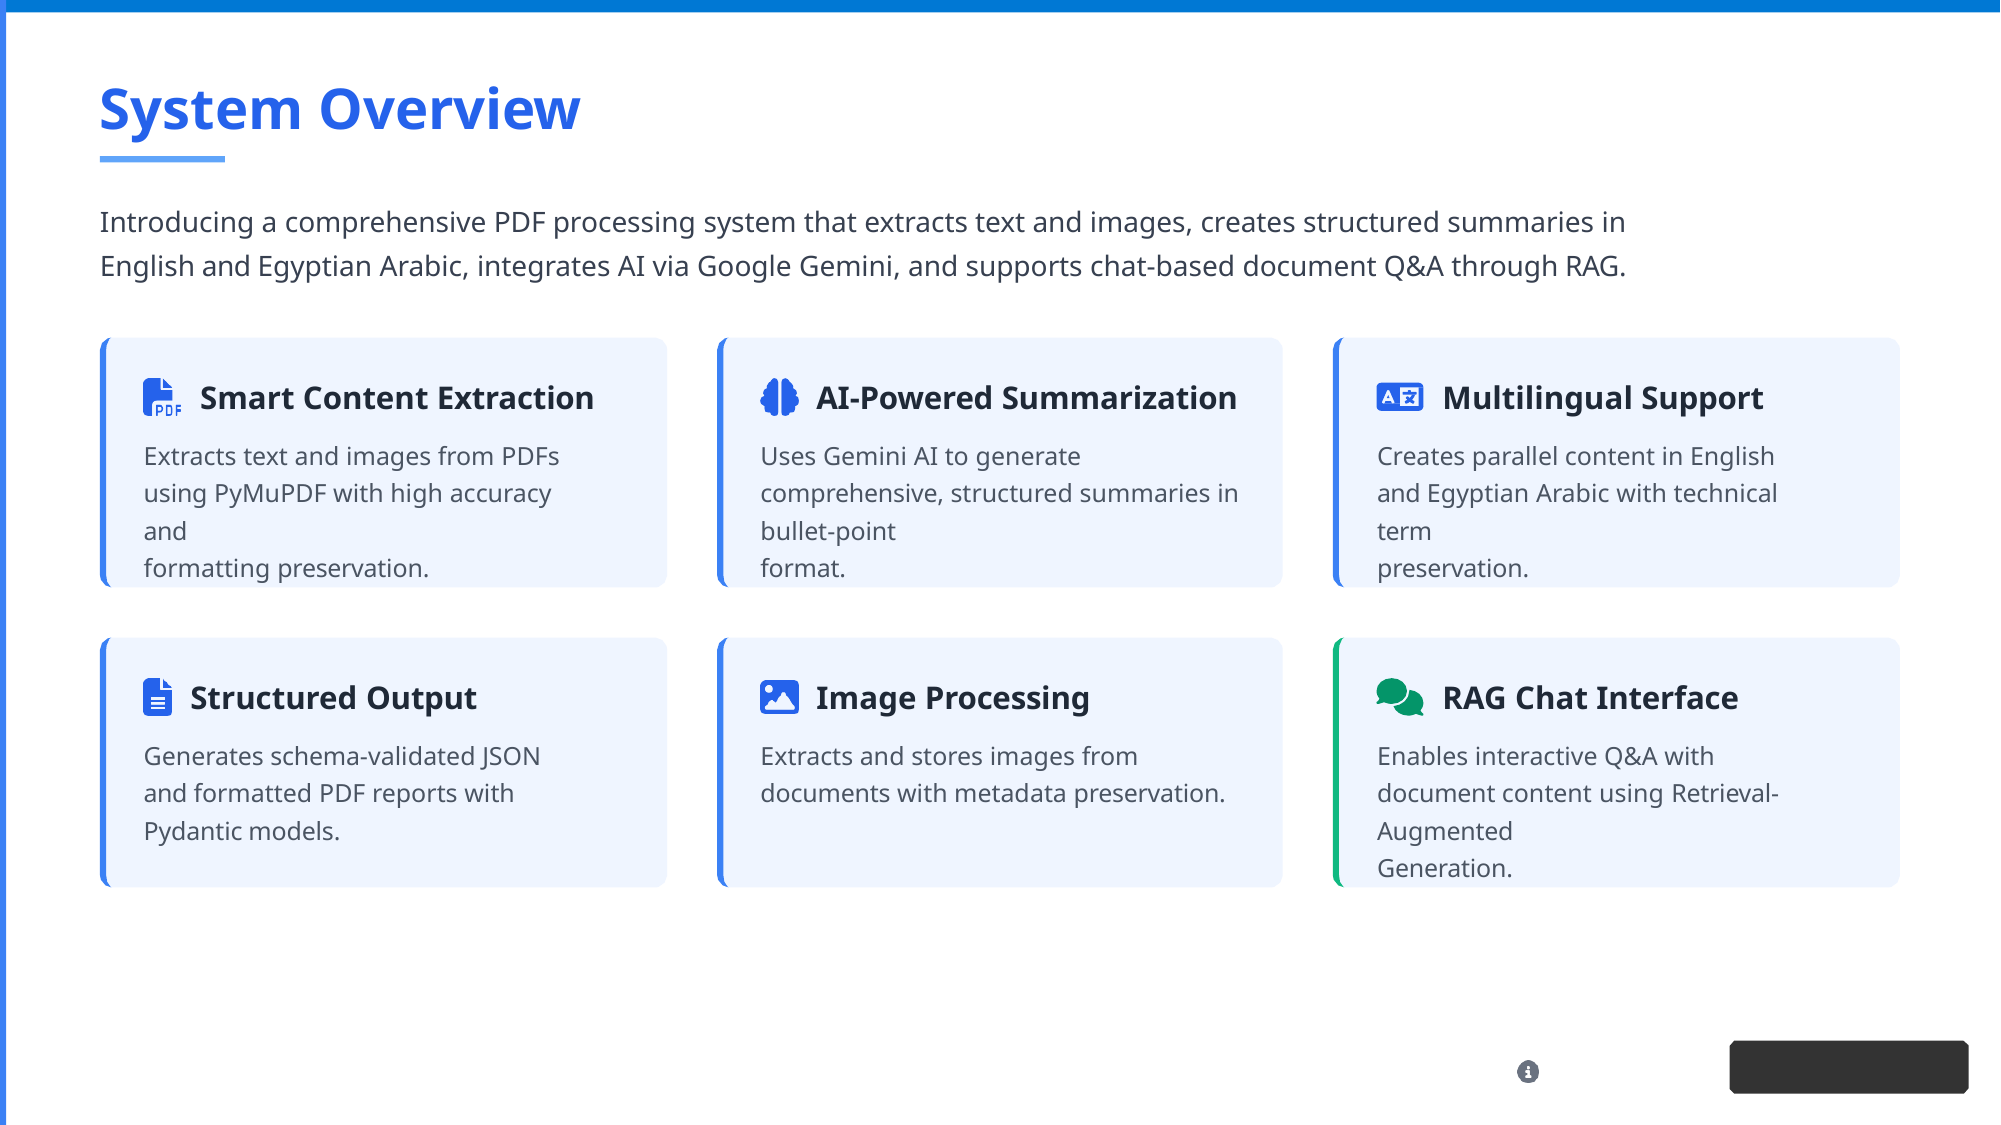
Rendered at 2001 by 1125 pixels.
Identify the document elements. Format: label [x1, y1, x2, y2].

text_box [0, 0, 2000, 1125]
